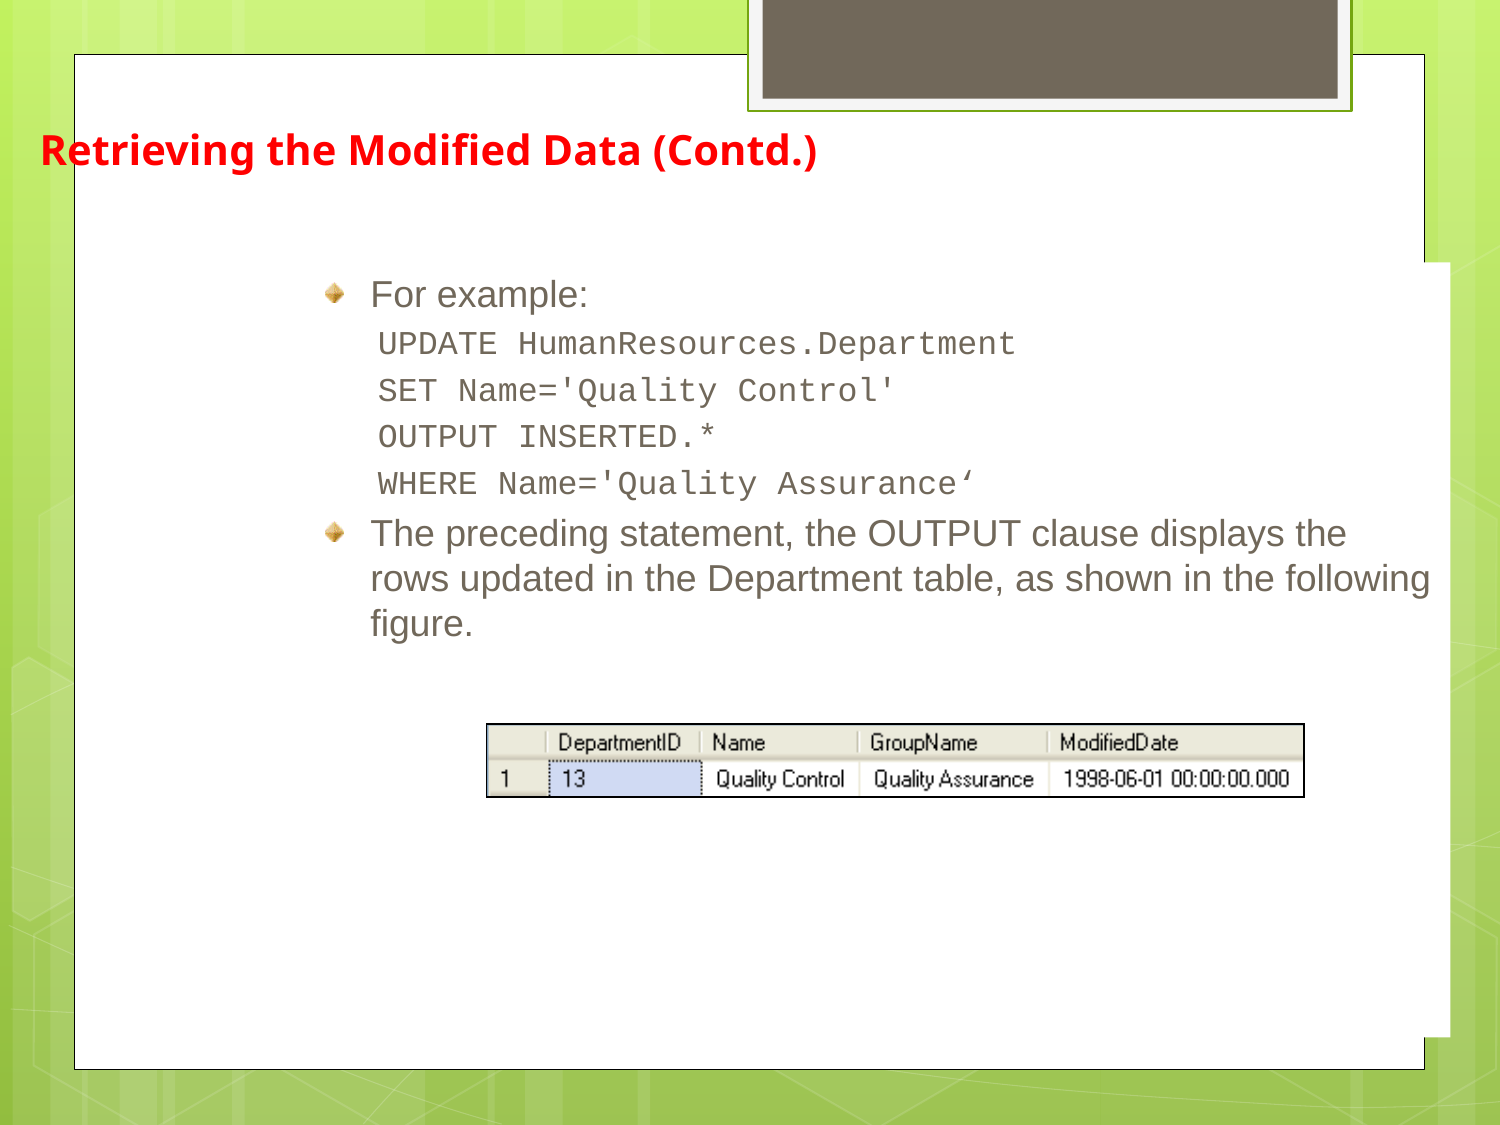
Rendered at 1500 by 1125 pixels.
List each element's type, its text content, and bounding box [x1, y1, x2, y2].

picture [325, 282, 344, 303]
picture [325, 521, 344, 542]
text_box Retrieving the Modified Data (Contd.) [24, 116, 1150, 182]
list For example: UPDATE HumanResources.Department SET Name='Quality Control' OUTPUT INSERTED.* WHERE Name='Quality Assurance‘ The preceding statement, the OUTPUT clause displays the rows updated in the Department table, as shown in the following figure. [250, 262, 1451, 1038]
picture [487, 724, 1304, 797]
